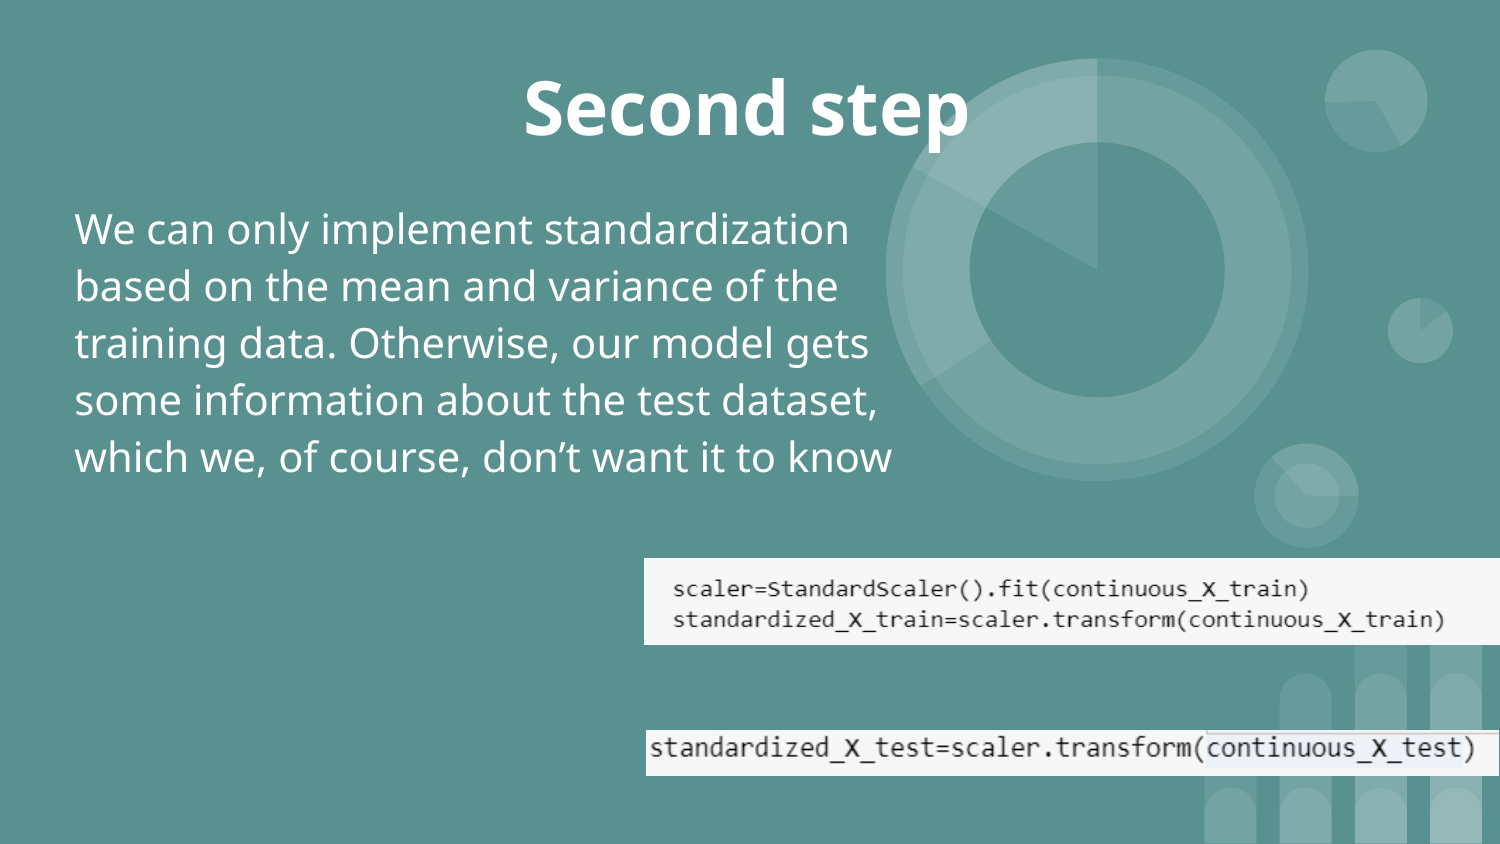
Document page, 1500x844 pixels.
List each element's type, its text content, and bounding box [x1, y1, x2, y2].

picture [644, 558, 1500, 645]
picture [646, 730, 1499, 776]
subtitle We can only implement standardization based on the mean and variance of the training data. Otherwise, our model gets some information about the test dataset, which we, of course, don’t want it to know [59, 184, 915, 577]
title Second step [508, 0, 1207, 260]
